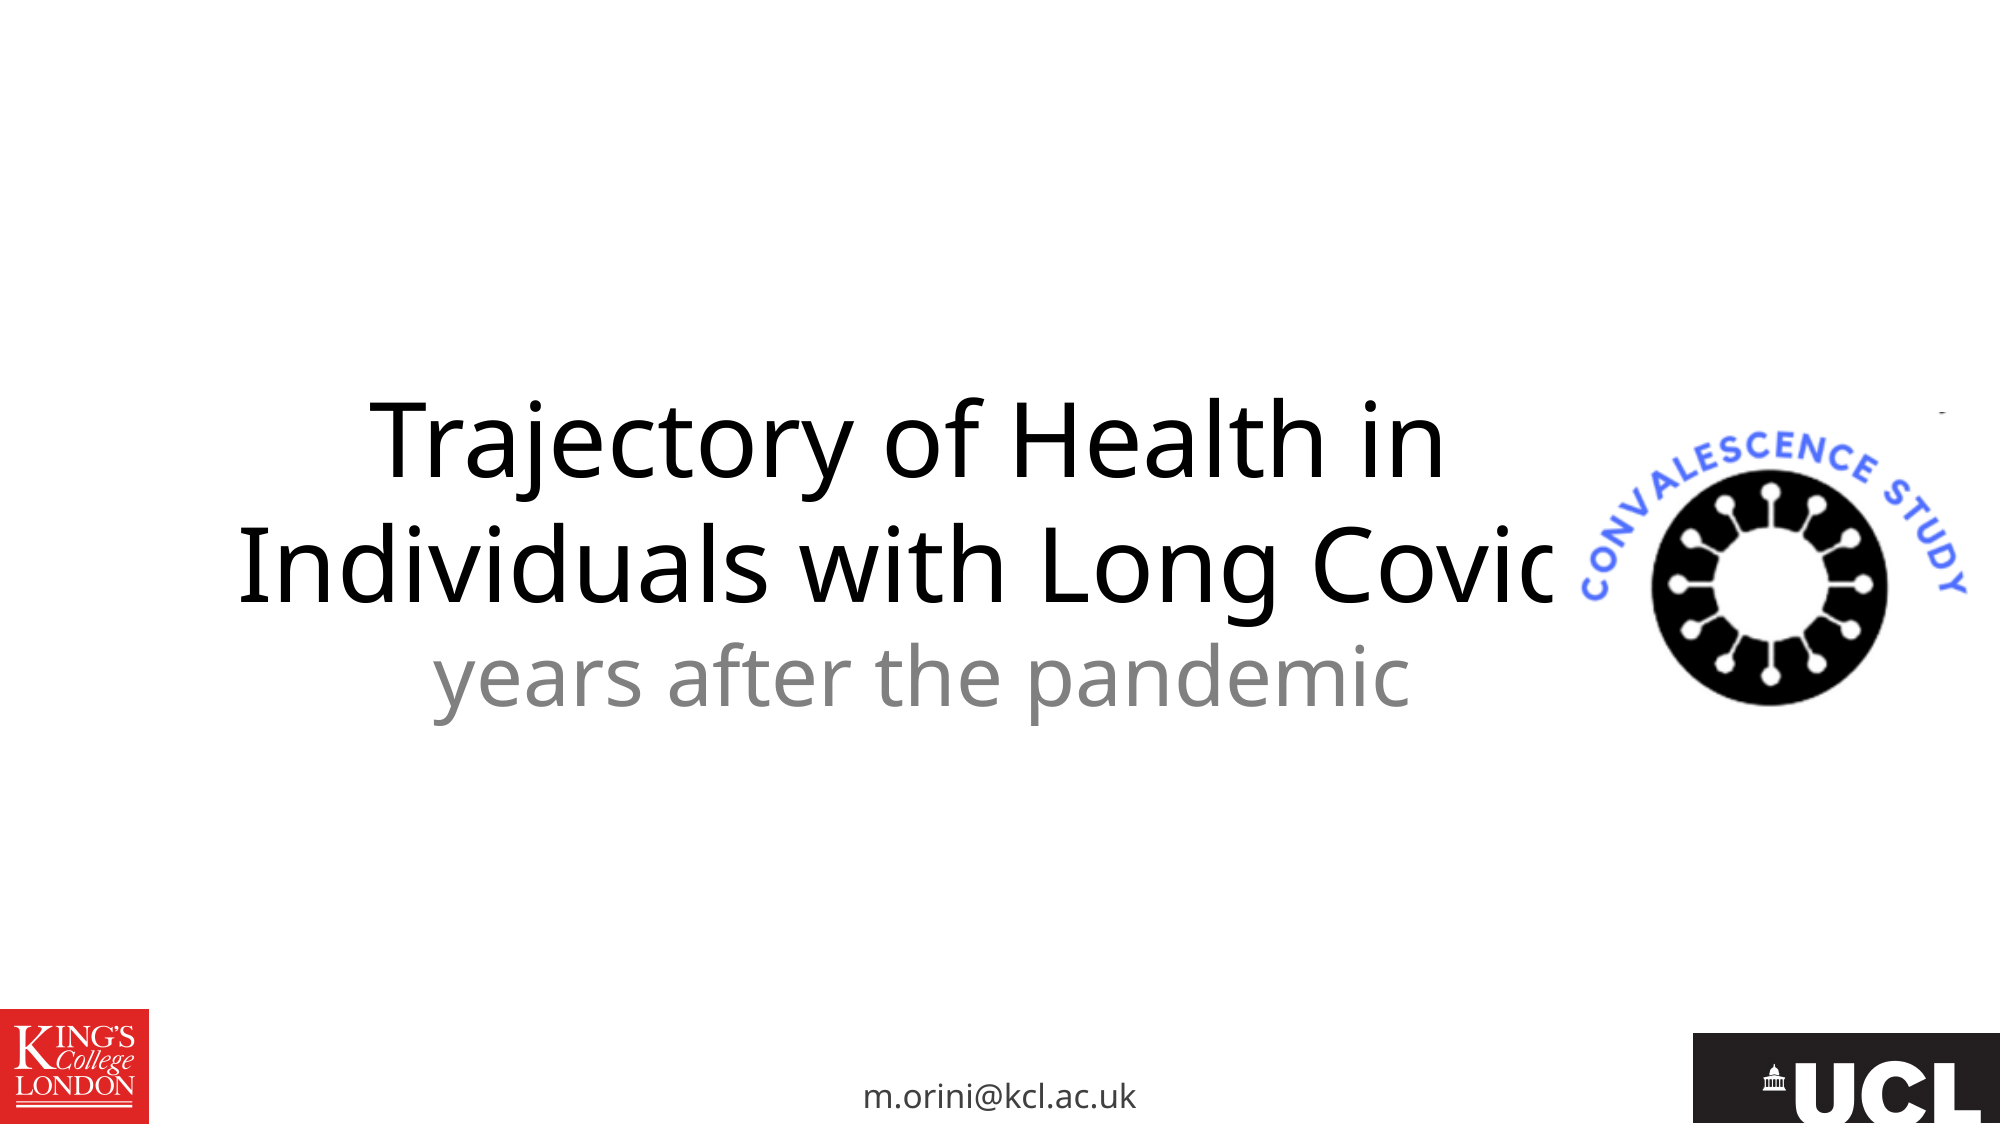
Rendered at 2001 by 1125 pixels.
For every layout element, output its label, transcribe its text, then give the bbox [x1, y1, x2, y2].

picture [1551, 411, 1991, 714]
picture [0, 1009, 149, 1124]
picture [1693, 1033, 2000, 1123]
text_box Trajectory of Health in Individuals with Long Covid years after the pandemic [222, 365, 1624, 731]
